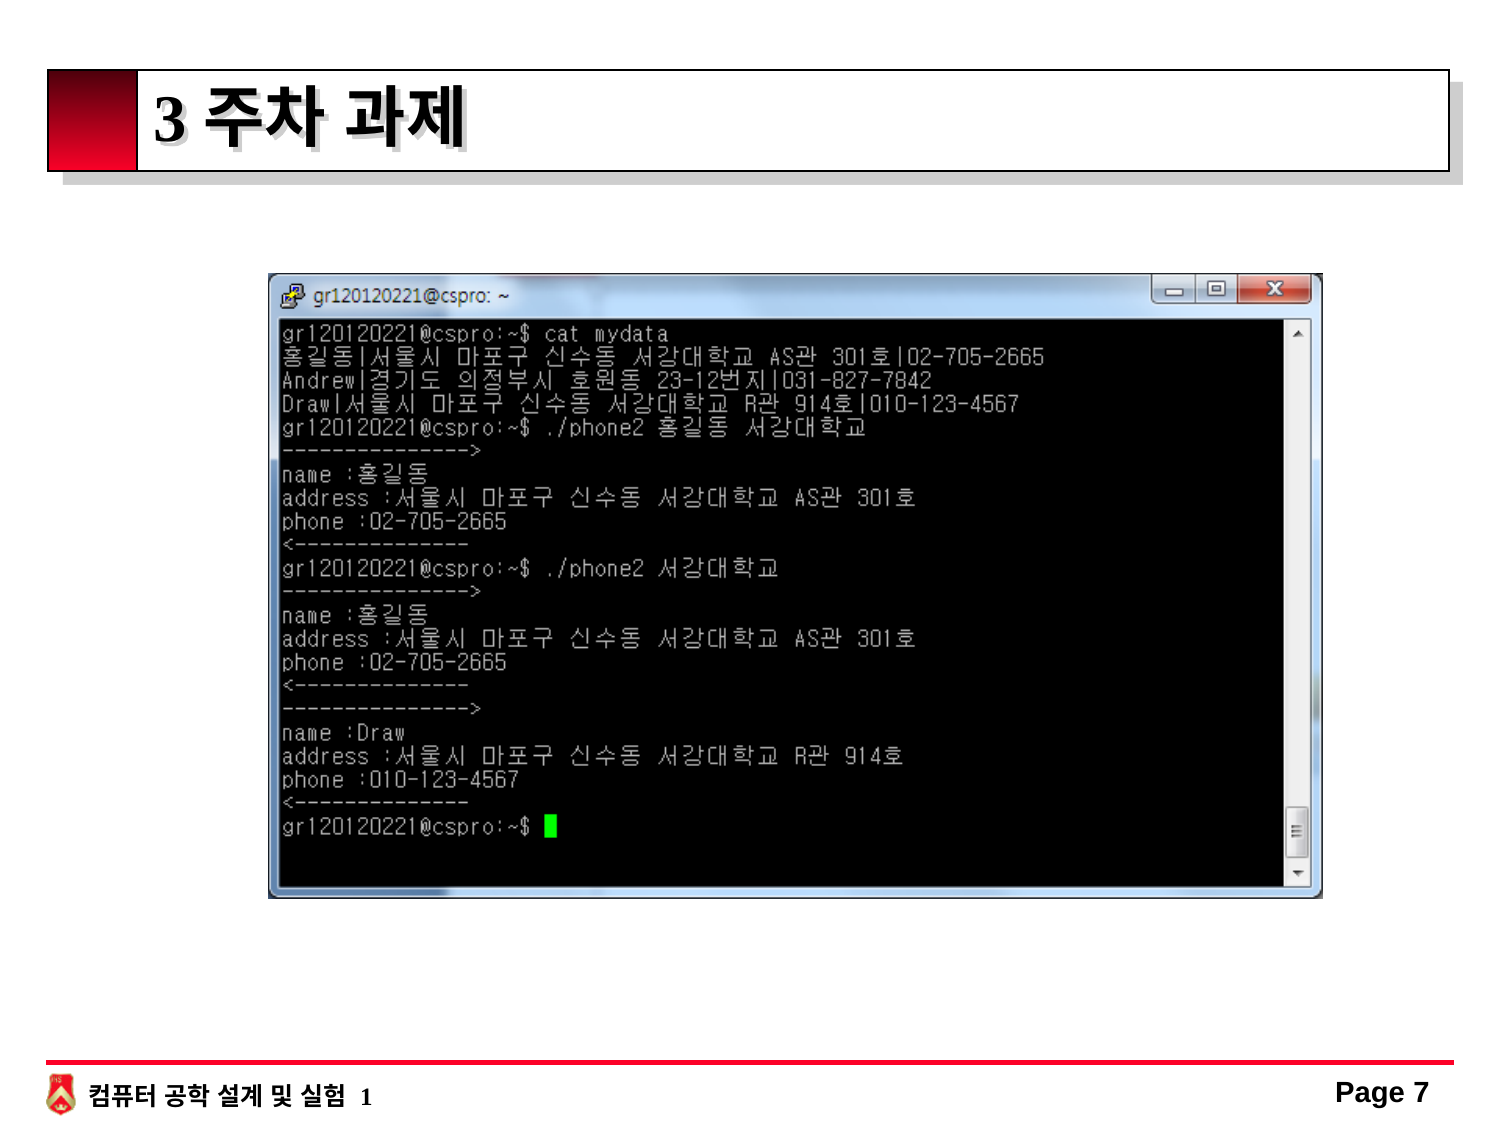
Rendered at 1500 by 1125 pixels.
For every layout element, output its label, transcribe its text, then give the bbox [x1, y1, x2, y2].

picture [44, 1068, 80, 1119]
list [267, 273, 1323, 899]
title 3주차 과제 [138, 65, 1455, 179]
slide_number Page 7 [1301, 1066, 1464, 1117]
